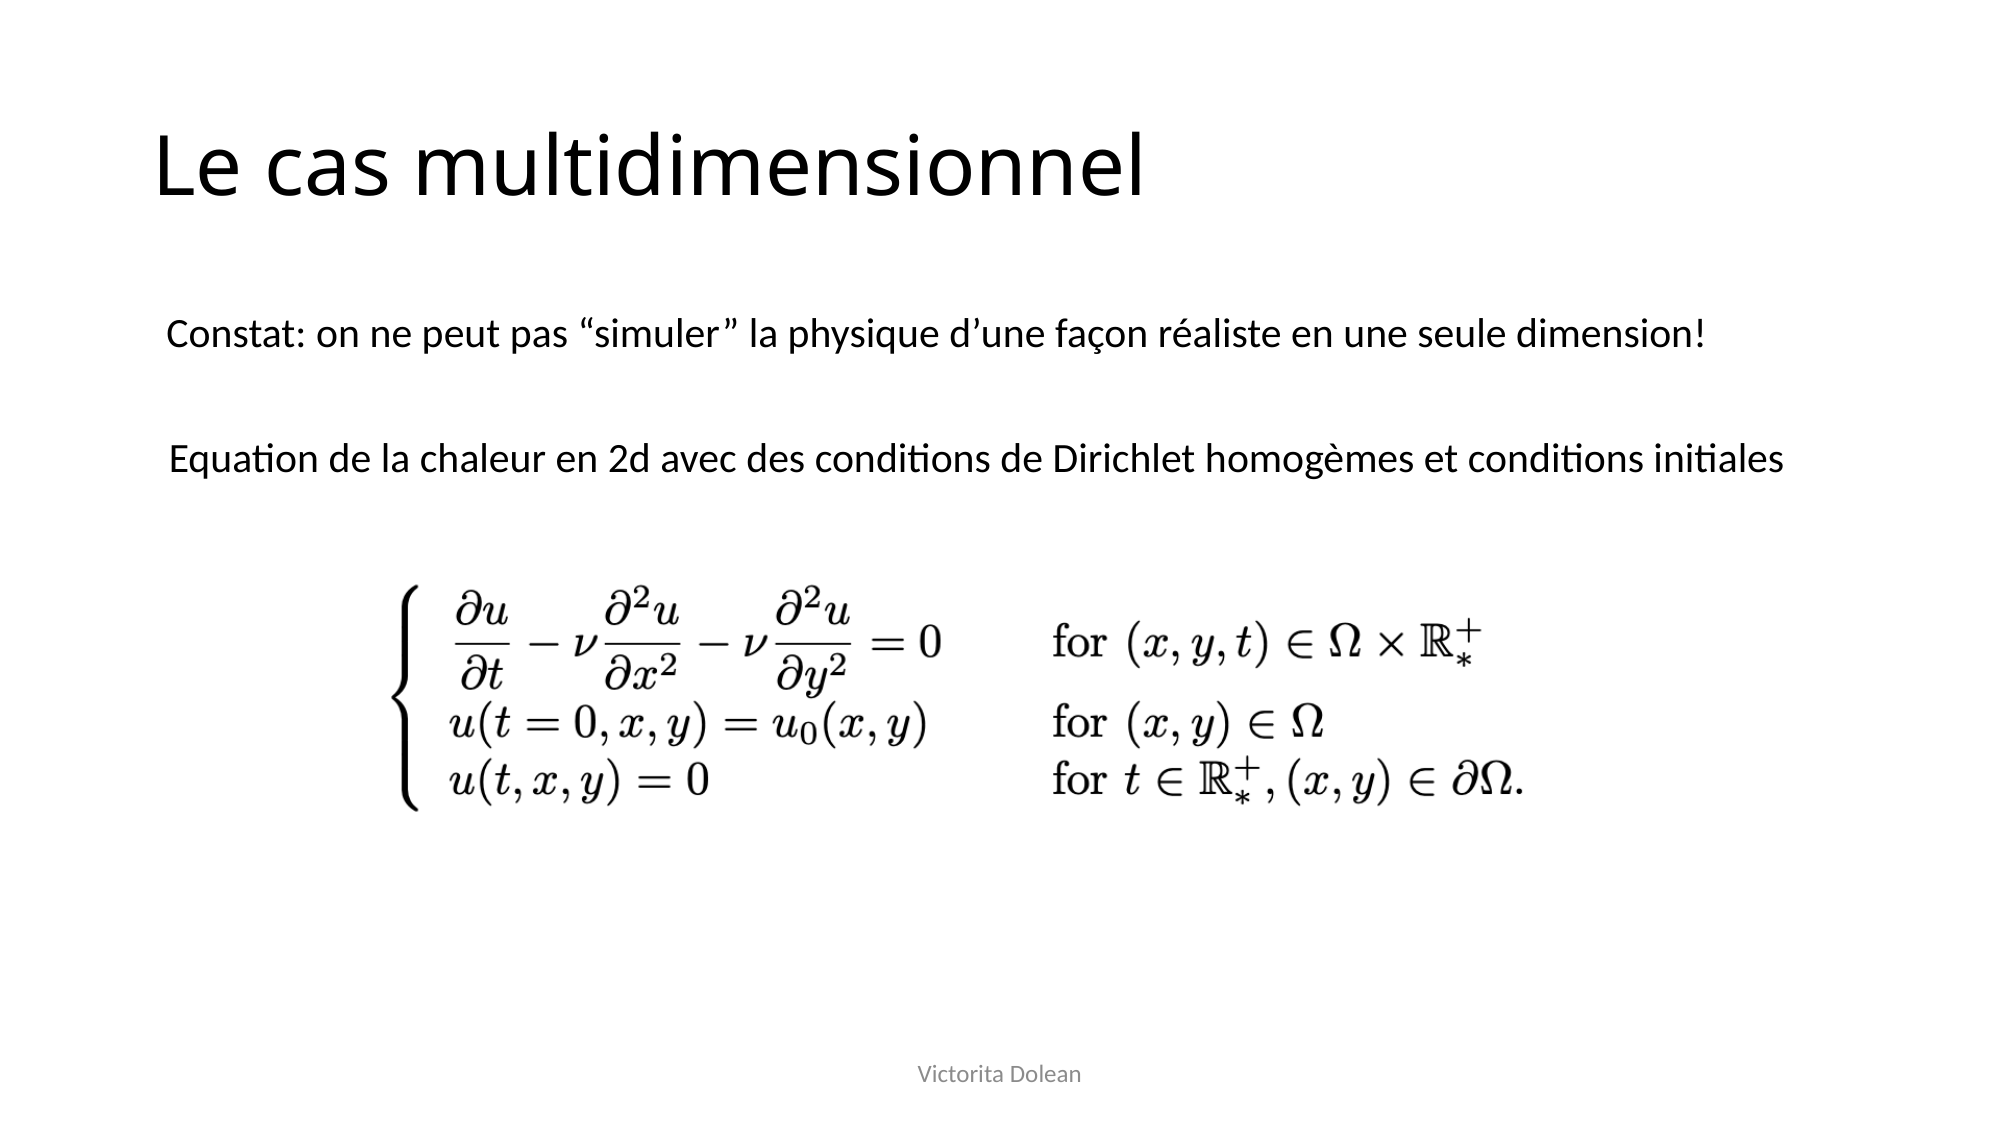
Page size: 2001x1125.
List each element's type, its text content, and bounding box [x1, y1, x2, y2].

text_box Equation de la chaleur en 2d avec des conditions de Dirichlet homogèmes et conditions initiales [153, 423, 1847, 489]
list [361, 548, 1568, 842]
text_box Constat: on ne peut pas “simuler” la physique d’une façon réaliste en une seule dimension! [151, 298, 1844, 364]
footer Victorita Dolean [662, 1042, 1338, 1103]
title Le cas multidimensionnel [137, 59, 1863, 278]
